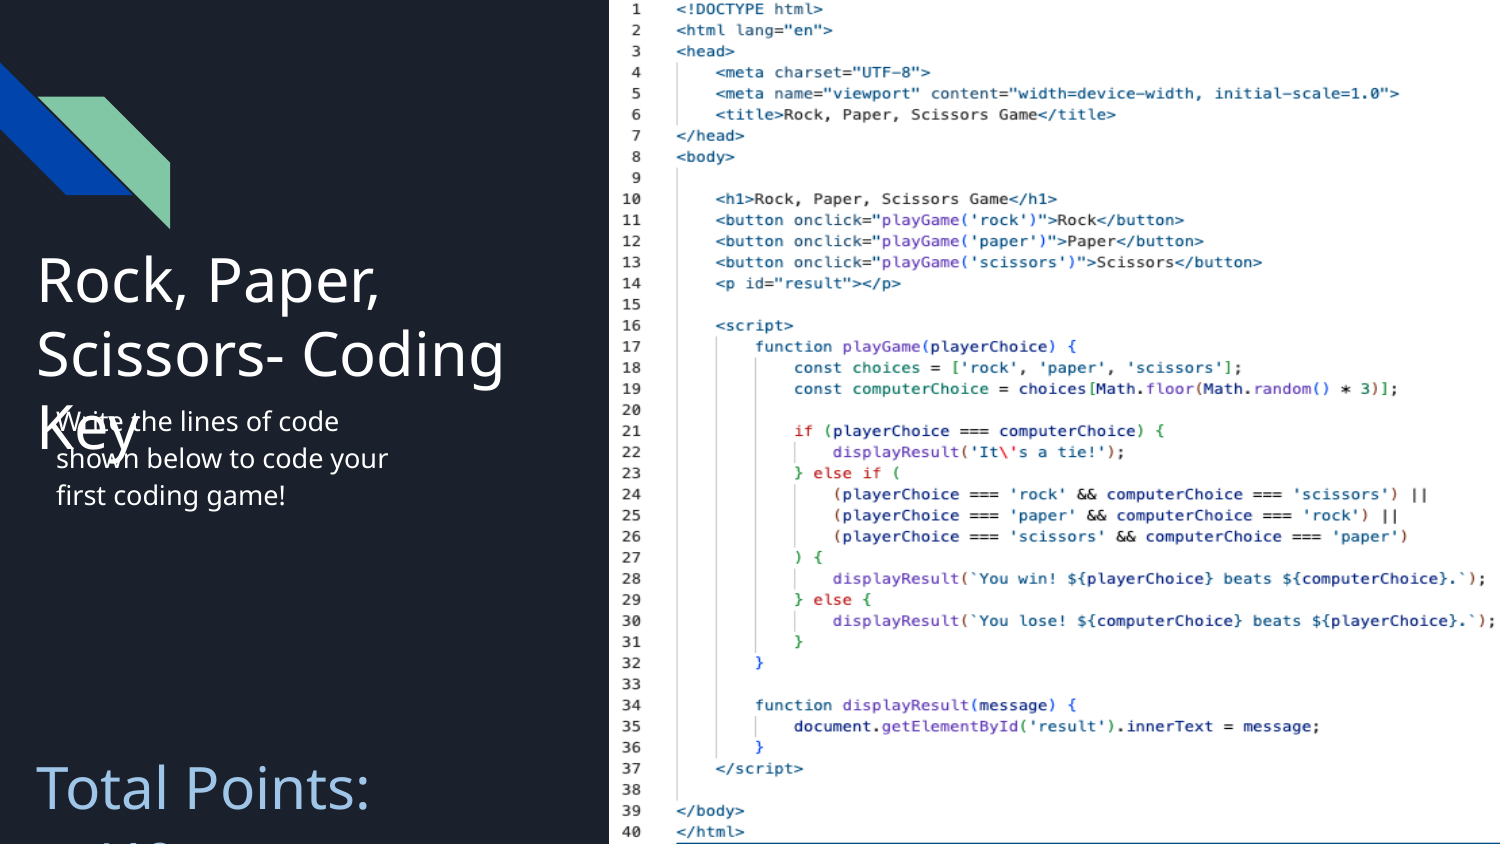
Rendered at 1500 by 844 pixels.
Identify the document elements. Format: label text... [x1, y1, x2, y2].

list Write the lines of code shown below to code your first coding game! [40, 384, 410, 615]
title Rock, Paper, Scissors- Coding Key [21, 226, 584, 385]
text_box Total Points: __/40 pts [21, 731, 514, 844]
picture [608, 0, 1500, 844]
